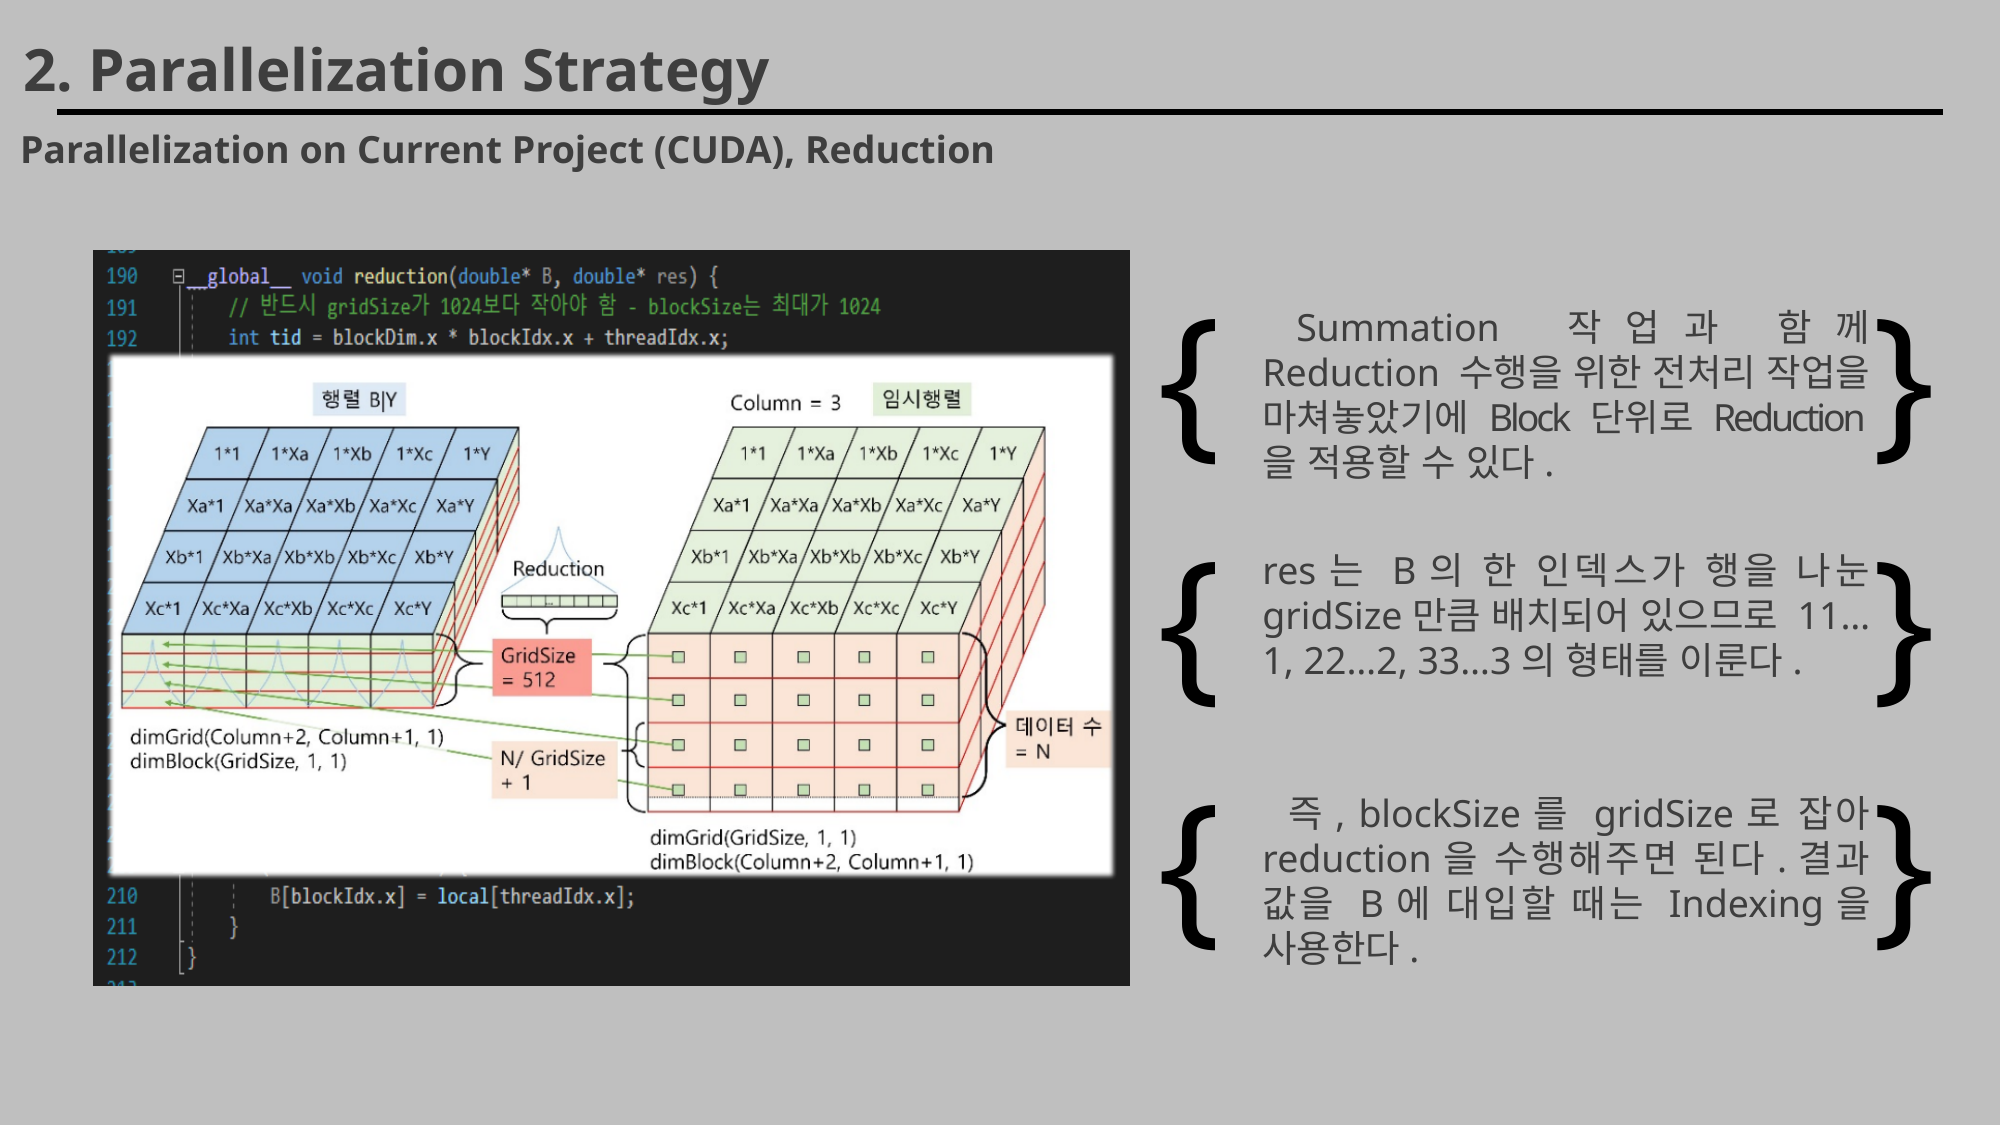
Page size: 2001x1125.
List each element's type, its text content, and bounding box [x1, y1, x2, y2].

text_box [1157, 264, 1936, 474]
text_box Parallelization on Current Project (CUDA), Reduction [5, 118, 1012, 179]
picture [93, 250, 1130, 986]
text_box 2. Parallelization Strategy [8, 25, 785, 111]
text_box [1157, 507, 1936, 717]
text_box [1157, 750, 1936, 960]
